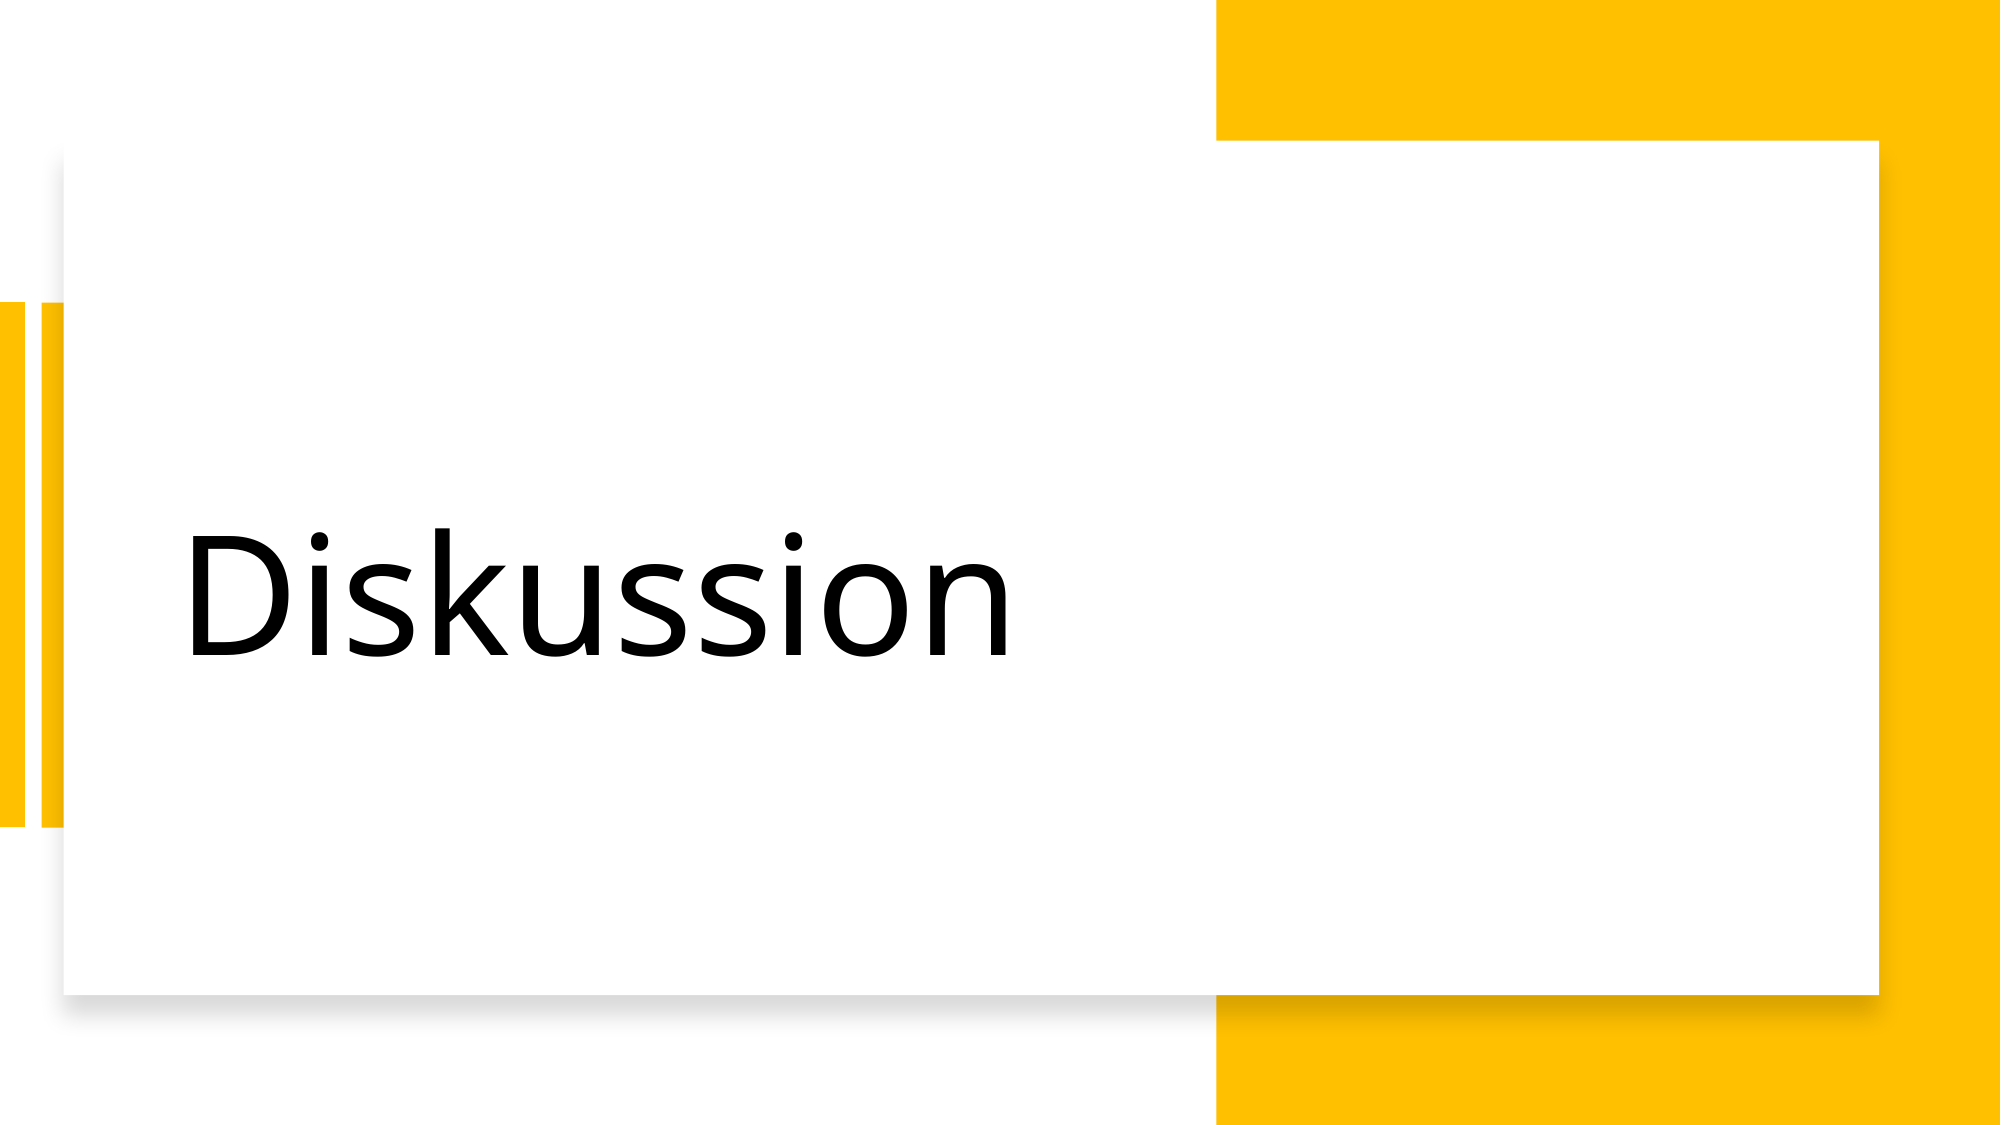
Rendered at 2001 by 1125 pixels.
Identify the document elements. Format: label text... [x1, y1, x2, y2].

text_box [41, 302, 53, 829]
title Diskussion [162, 503, 1788, 929]
text_box [0, 301, 26, 828]
text_box [1215, 0, 2000, 1125]
text_box [63, 140, 1880, 996]
text_box [0, 0, 1215, 1125]
